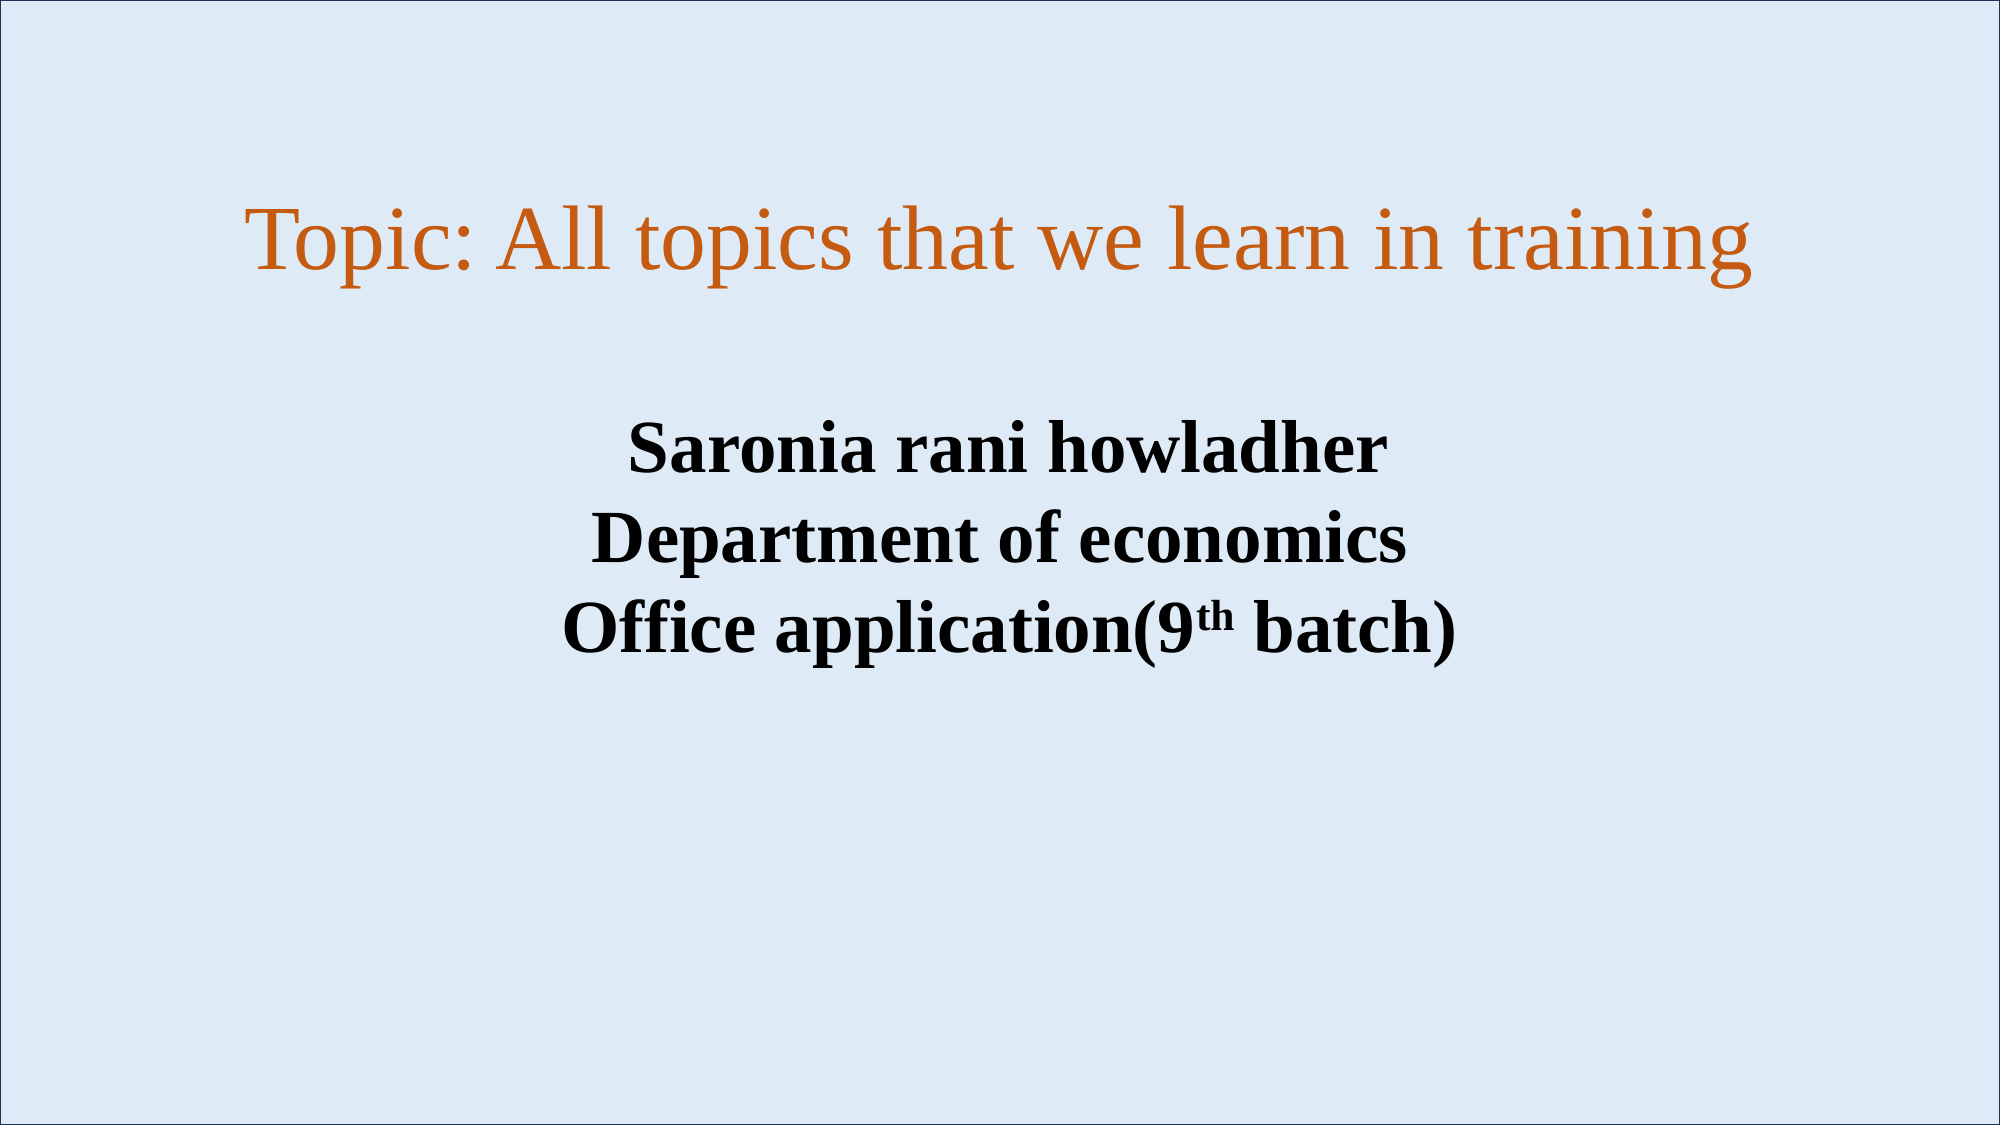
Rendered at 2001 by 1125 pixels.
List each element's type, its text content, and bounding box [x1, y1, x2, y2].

text_box Topic: All topics that we learn in training Saronia rani howladher Department of economics Office application(9th batch) [0, 0, 2000, 1125]
